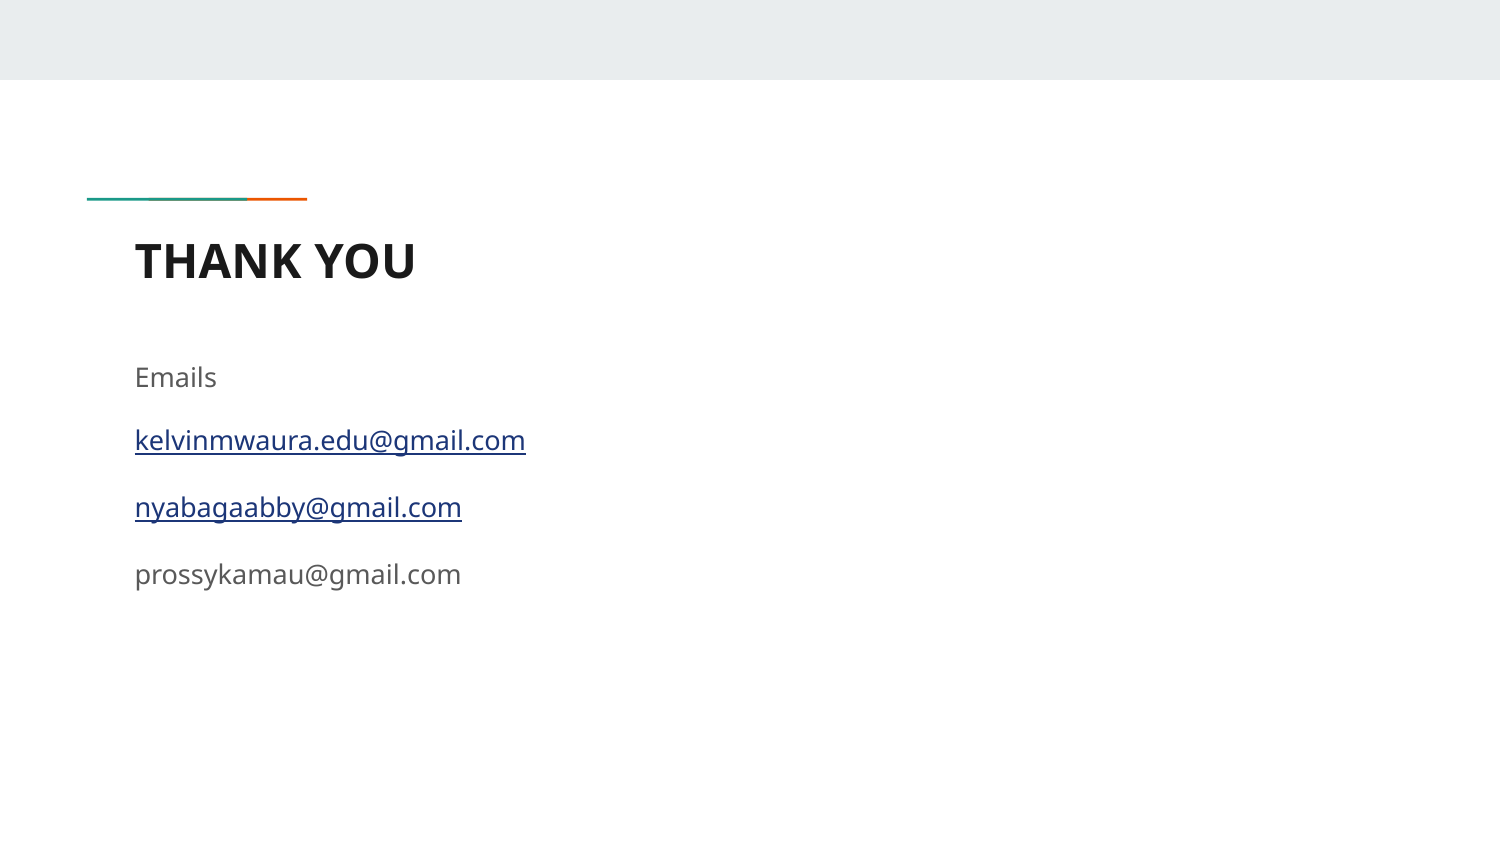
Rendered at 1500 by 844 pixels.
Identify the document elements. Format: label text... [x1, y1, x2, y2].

title THANK YOU [119, 216, 1381, 305]
list Emails kelvinmwaura.edu@gmail.com nyabagaabby@gmail.com prossykamau@gmail.com [119, 341, 1381, 712]
